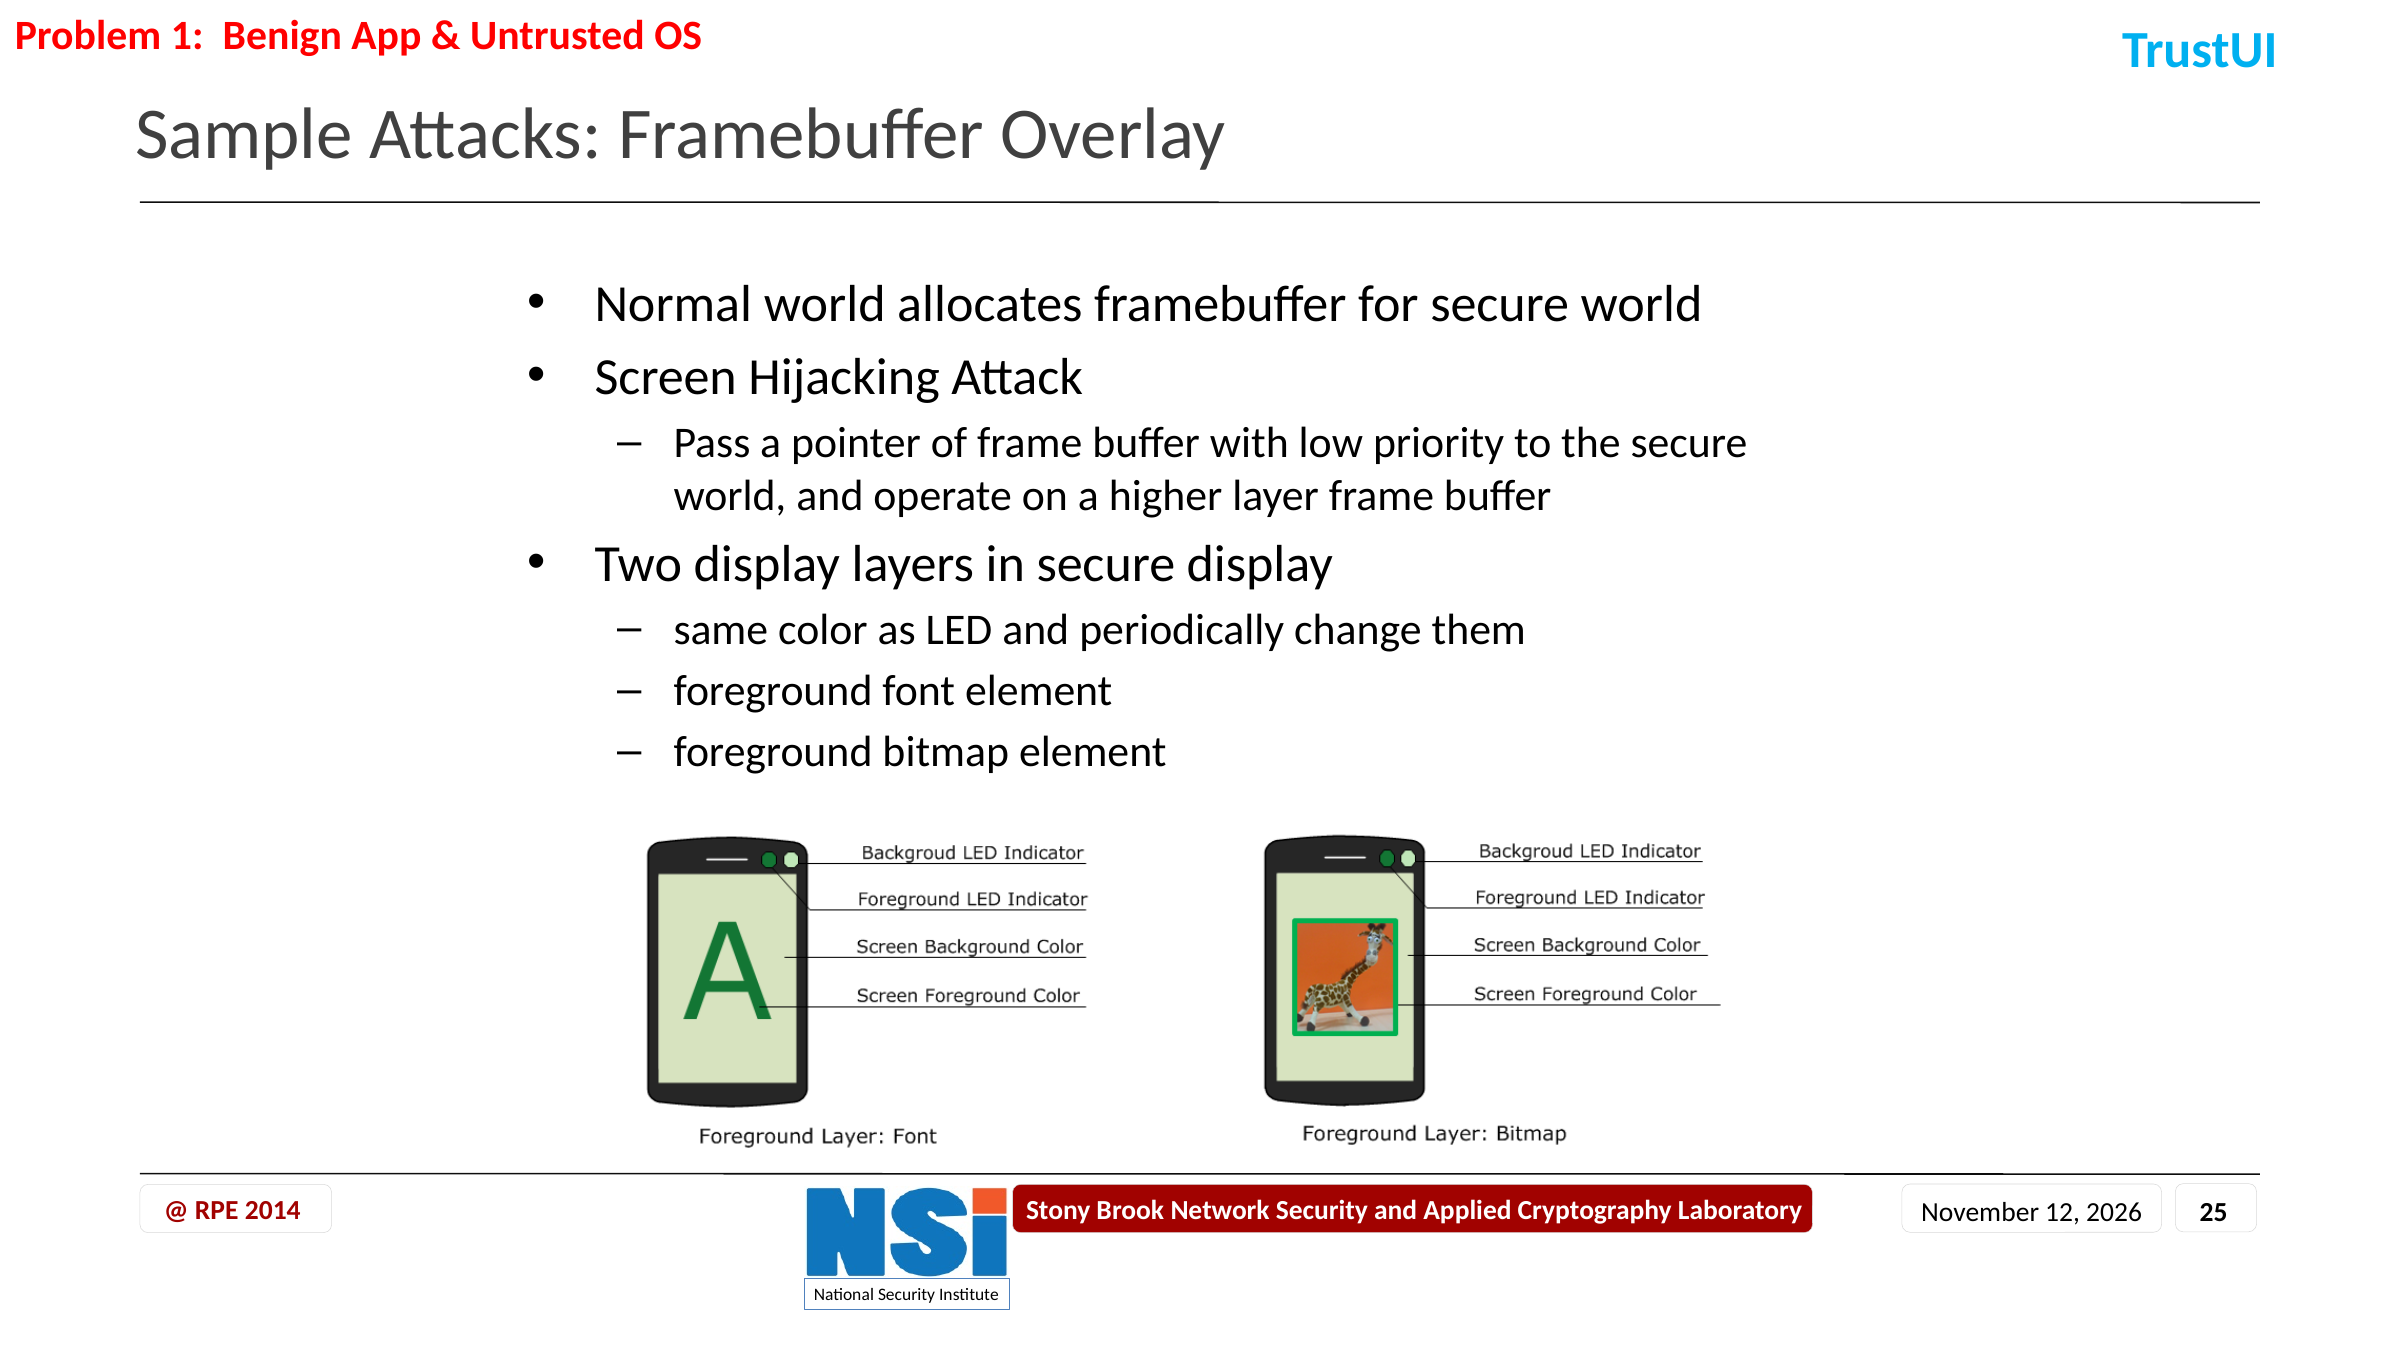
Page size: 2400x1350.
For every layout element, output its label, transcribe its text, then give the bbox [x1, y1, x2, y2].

picture [637, 824, 1099, 1153]
picture [1249, 821, 1726, 1150]
picture [804, 1186, 1009, 1277]
text_box Normal world allocates framebuffer for secure world Screen Hijacking Attack Pass a pointer of frame buffer with low priority to the secure world, and operate on a higher layer frame buffer Two display layers in secure display same color as LED and periodically change them foreground font element foreground bitmap element [512, 262, 1863, 1005]
text_box Problem 1: Benign App & Untrusted OS [0, 0, 938, 65]
text_box TrustUI [2107, 8, 2395, 86]
title Sample Attacks: Framebuffer Overlay [120, 36, 2260, 223]
